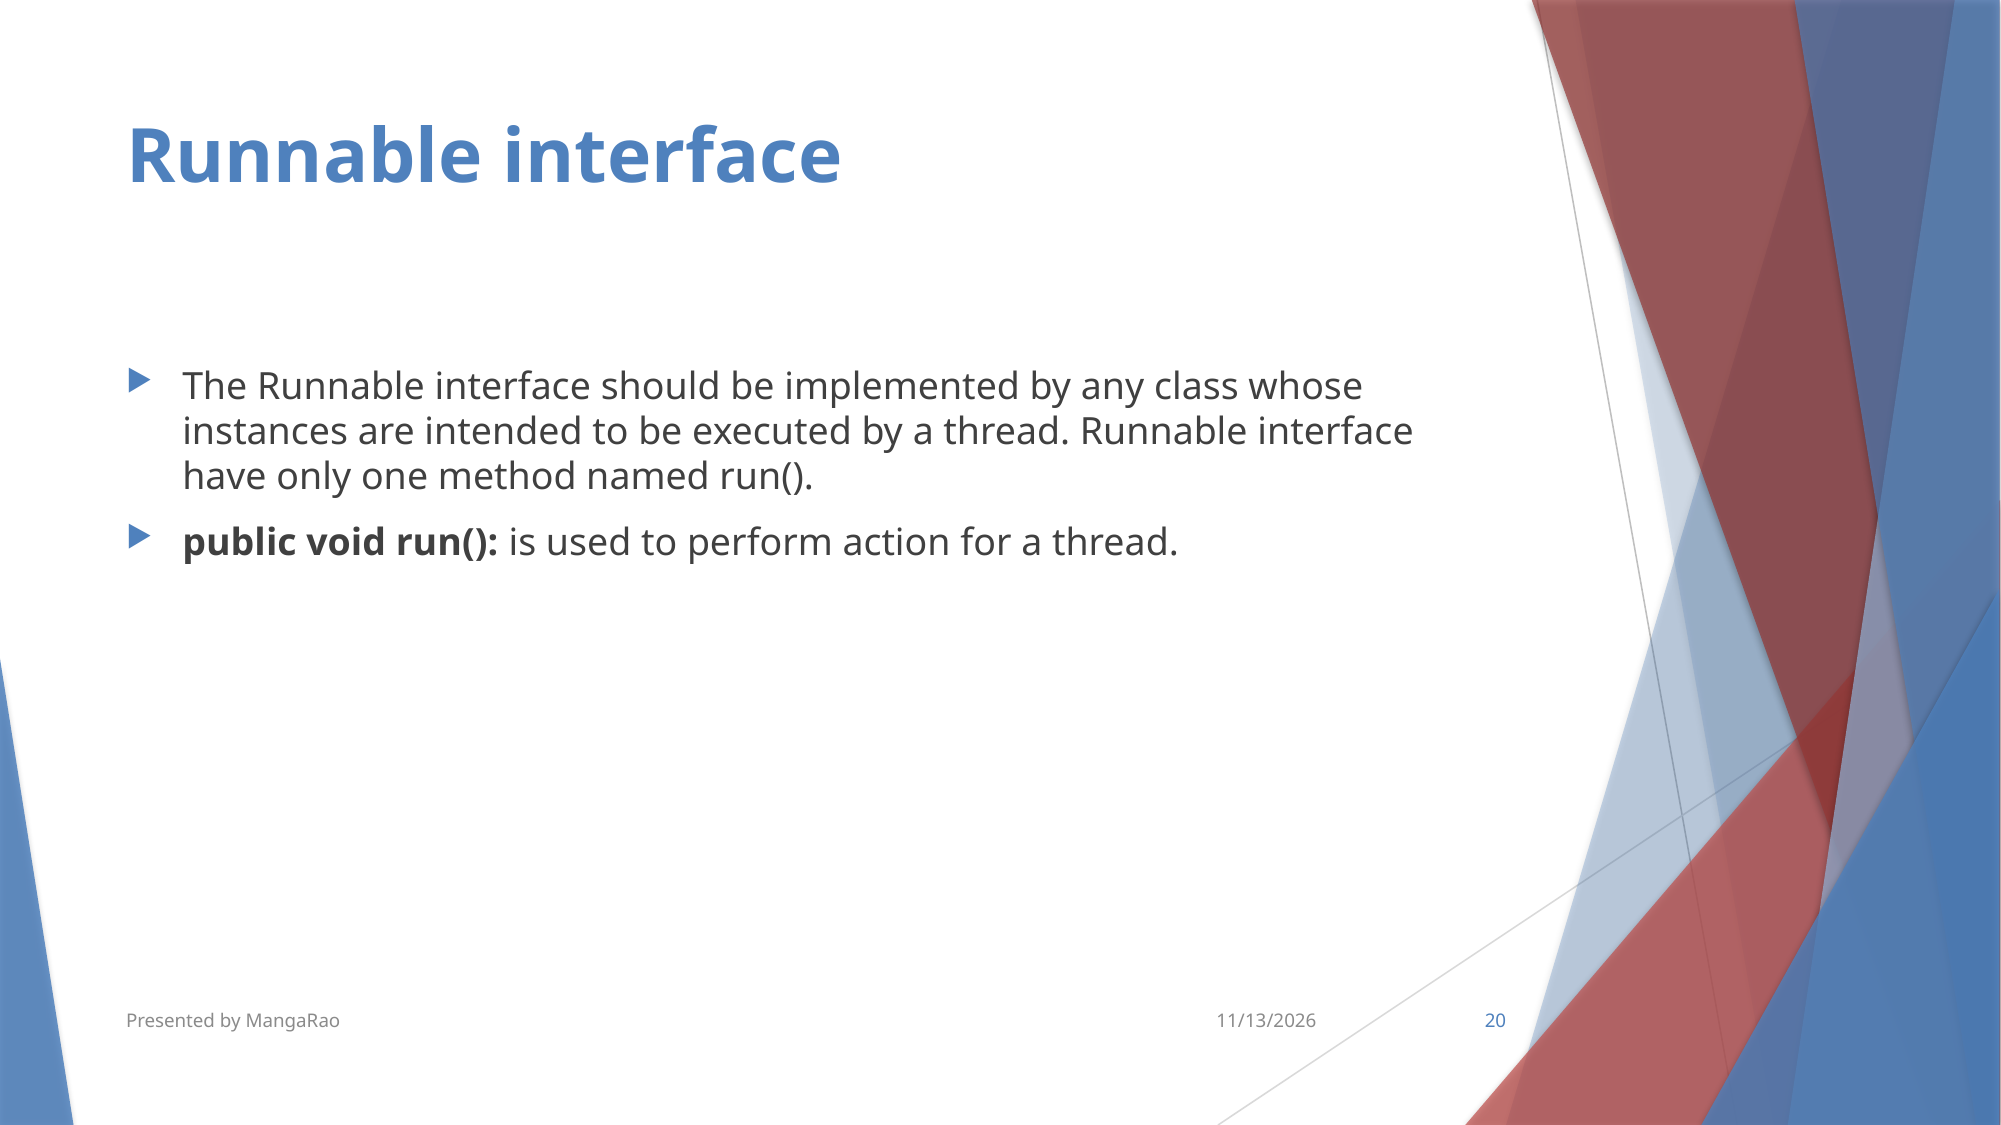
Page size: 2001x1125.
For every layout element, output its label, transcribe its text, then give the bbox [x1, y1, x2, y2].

title Runnable interface [111, 99, 1522, 317]
slide_number 20 [1409, 991, 1522, 1051]
footer Presented by MangaRao [111, 991, 1145, 1051]
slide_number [1181, 991, 1332, 1051]
list The Runnable interface should be implemented by any class whose instances are intended to be executed by a thread. Runnable interface have only one method named run(). public void run(): is used to perform action for a thread. [111, 354, 1522, 992]
